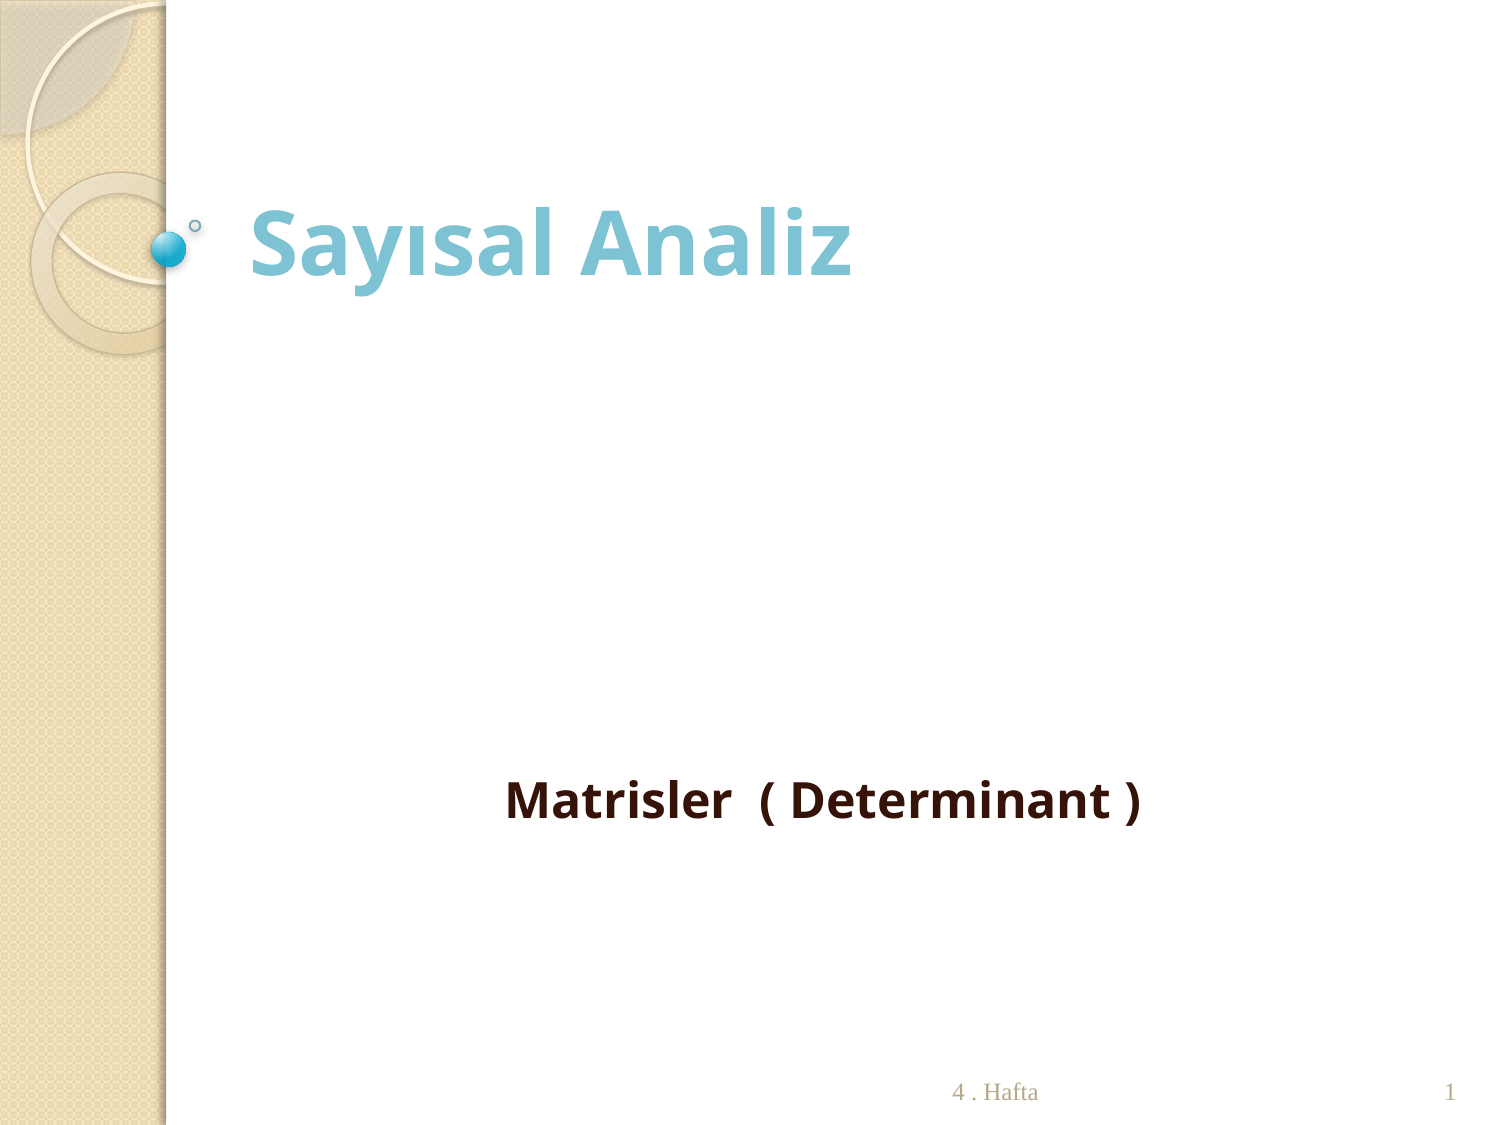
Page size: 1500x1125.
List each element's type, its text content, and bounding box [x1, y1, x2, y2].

footer 4 . Hafta [937, 1034, 1413, 1113]
slide_number 1 [1413, 1034, 1488, 1113]
subtitle Matrisler ( Determinant ) [395, 739, 1247, 859]
title Sayısal Analiz [234, 59, 1450, 301]
